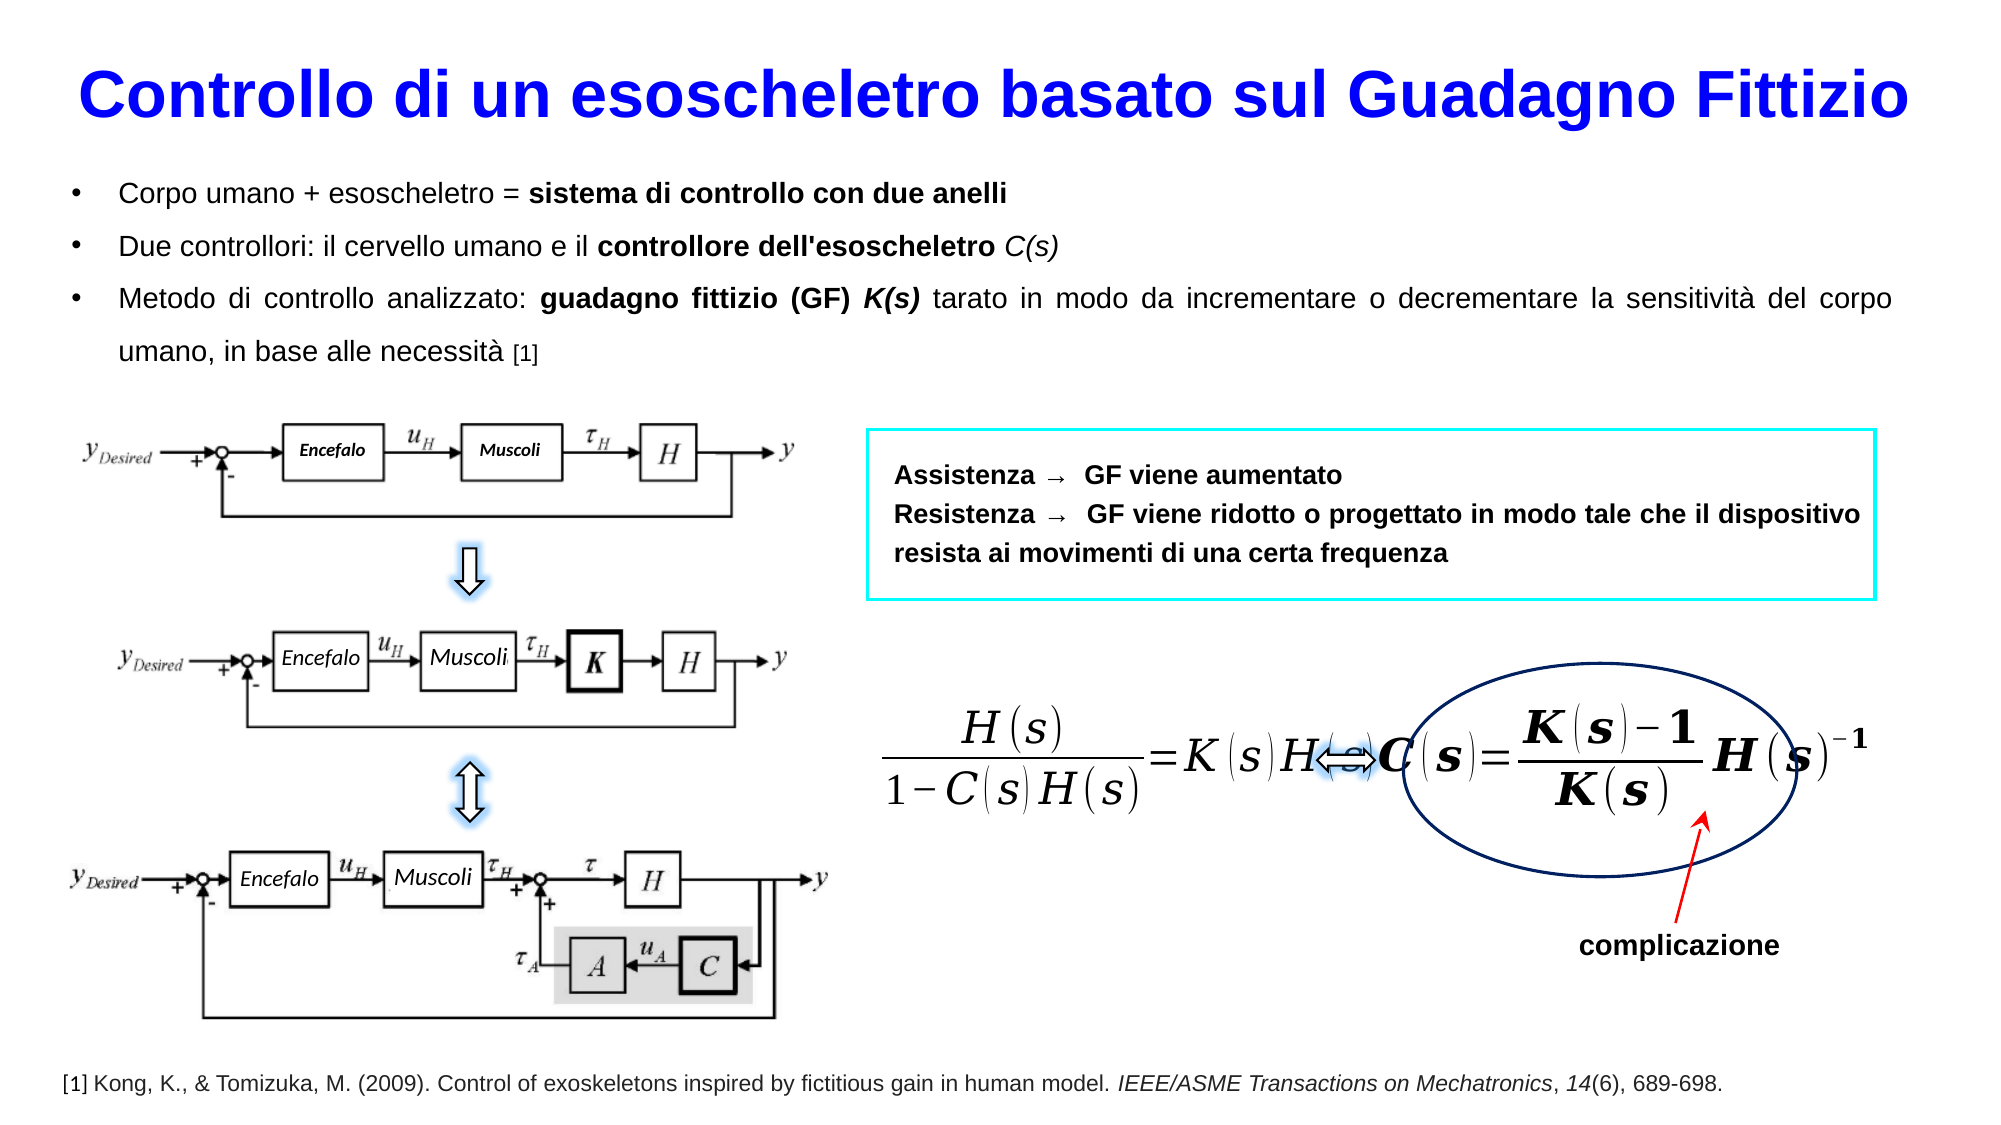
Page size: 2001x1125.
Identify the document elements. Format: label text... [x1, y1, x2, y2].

text_box [1706, 819, 1777, 862]
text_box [107, 620, 806, 755]
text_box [55, 838, 858, 1051]
text_box [866, 428, 1876, 600]
text_box [454, 760, 486, 824]
text_box [1424, 819, 1675, 878]
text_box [1675, 810, 1706, 923]
title Controllo di un esoscheletro basato sul Guadagno Fittizio [47, 83, 1944, 210]
text_box [1449, 662, 1751, 700]
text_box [879, 700, 1871, 819]
text_box [453, 547, 486, 596]
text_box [64, 413, 838, 545]
text_box Corpo umano + esoscheletro = sistema di controllo con due anelli Due controllori: il cervello umano e il controllore dell'esoscheletro C(s) Metodo di controllo analizzato: guadagno fittizio (GF) K(s) tarato in modo da incrementare o decrementare la sensitività del corpo umano, in base alle necessità [1] [56, 149, 1909, 375]
text_box [1] Kong, K., & Tomizuka, M. (2009). Control of exoskeletons inspired by fictitious gain in human model. IEEE/ASME Transactions on Mechatronics, 14(6), 689-698. [47, 1061, 1963, 1104]
text_box complicazione [1564, 919, 1847, 969]
